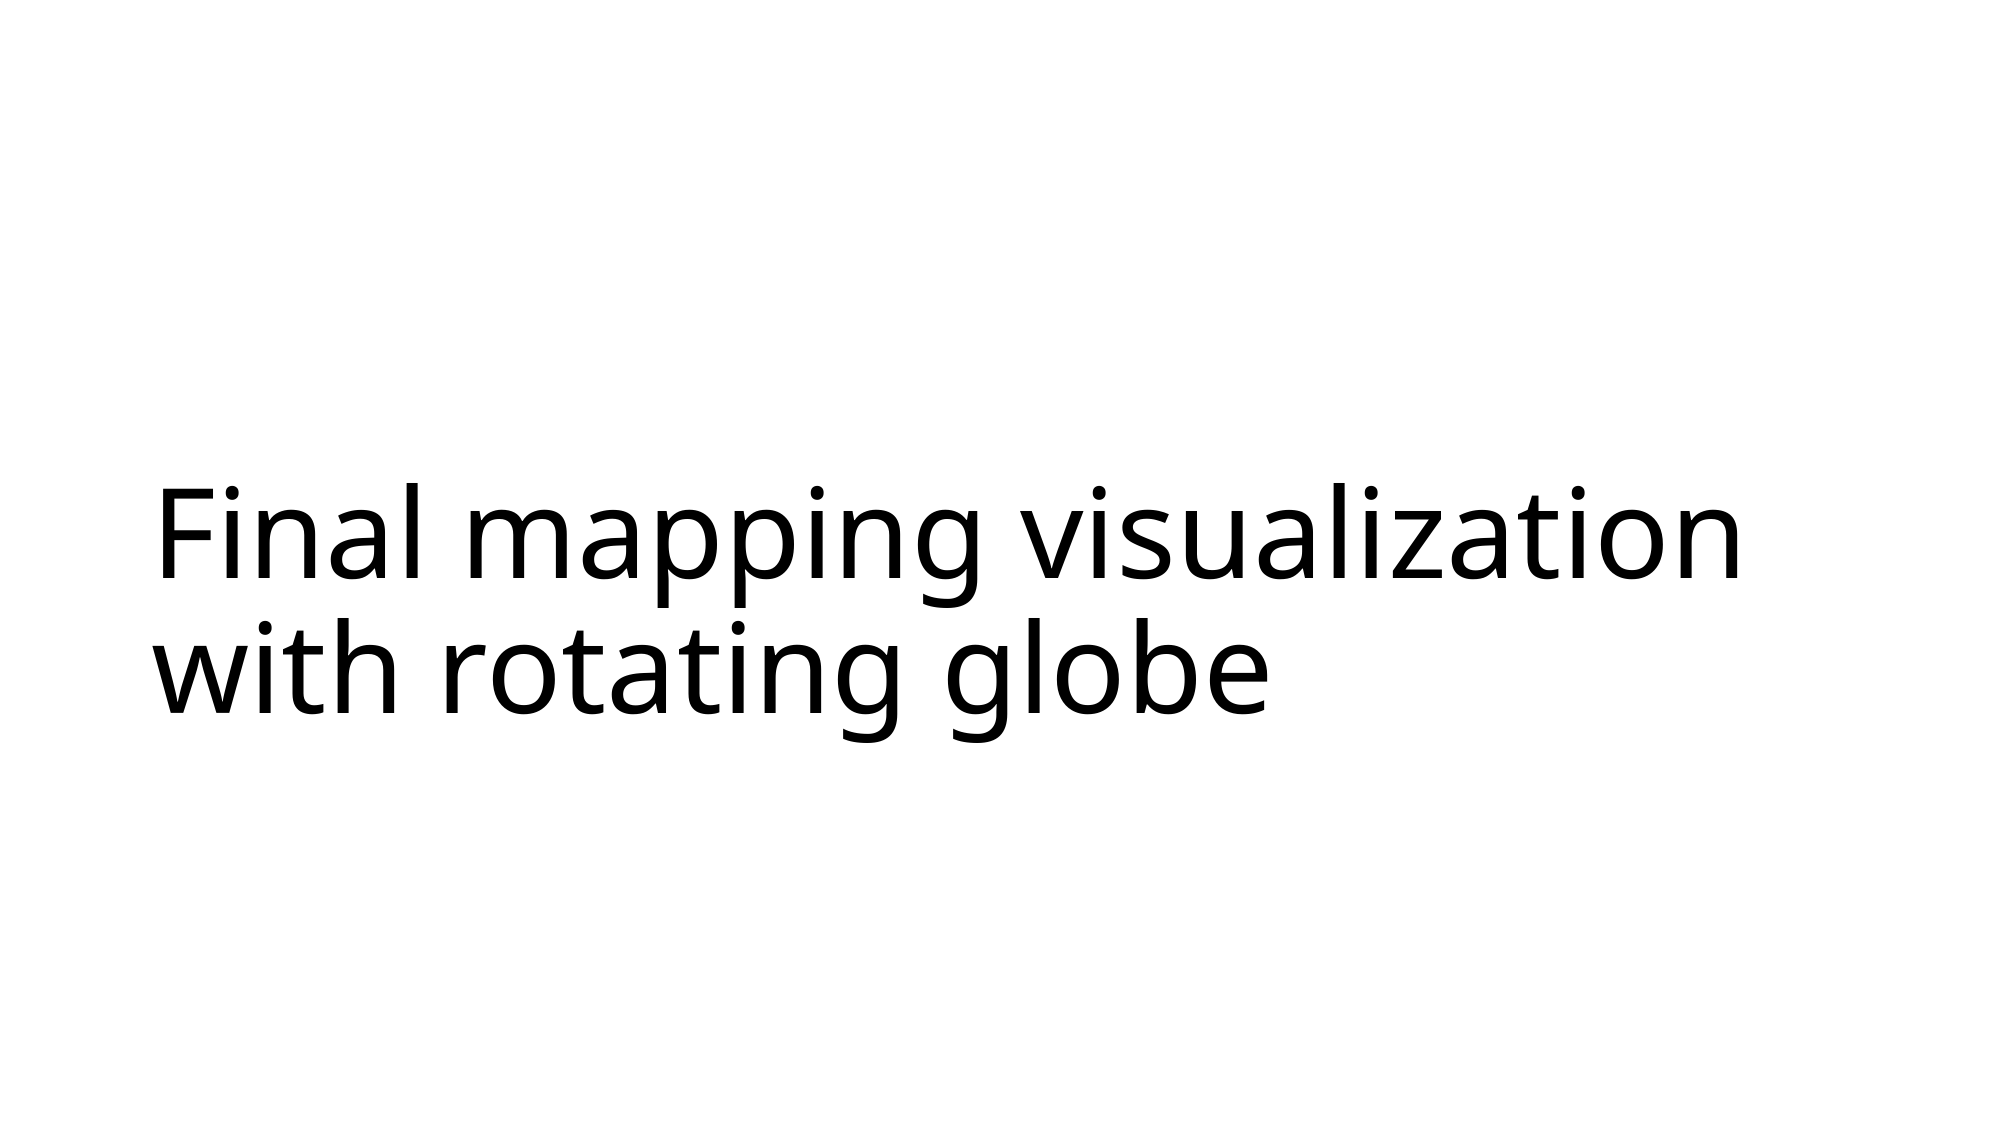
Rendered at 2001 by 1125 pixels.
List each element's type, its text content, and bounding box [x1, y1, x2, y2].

title Final mapping visualization with rotating globe [136, 280, 1862, 749]
